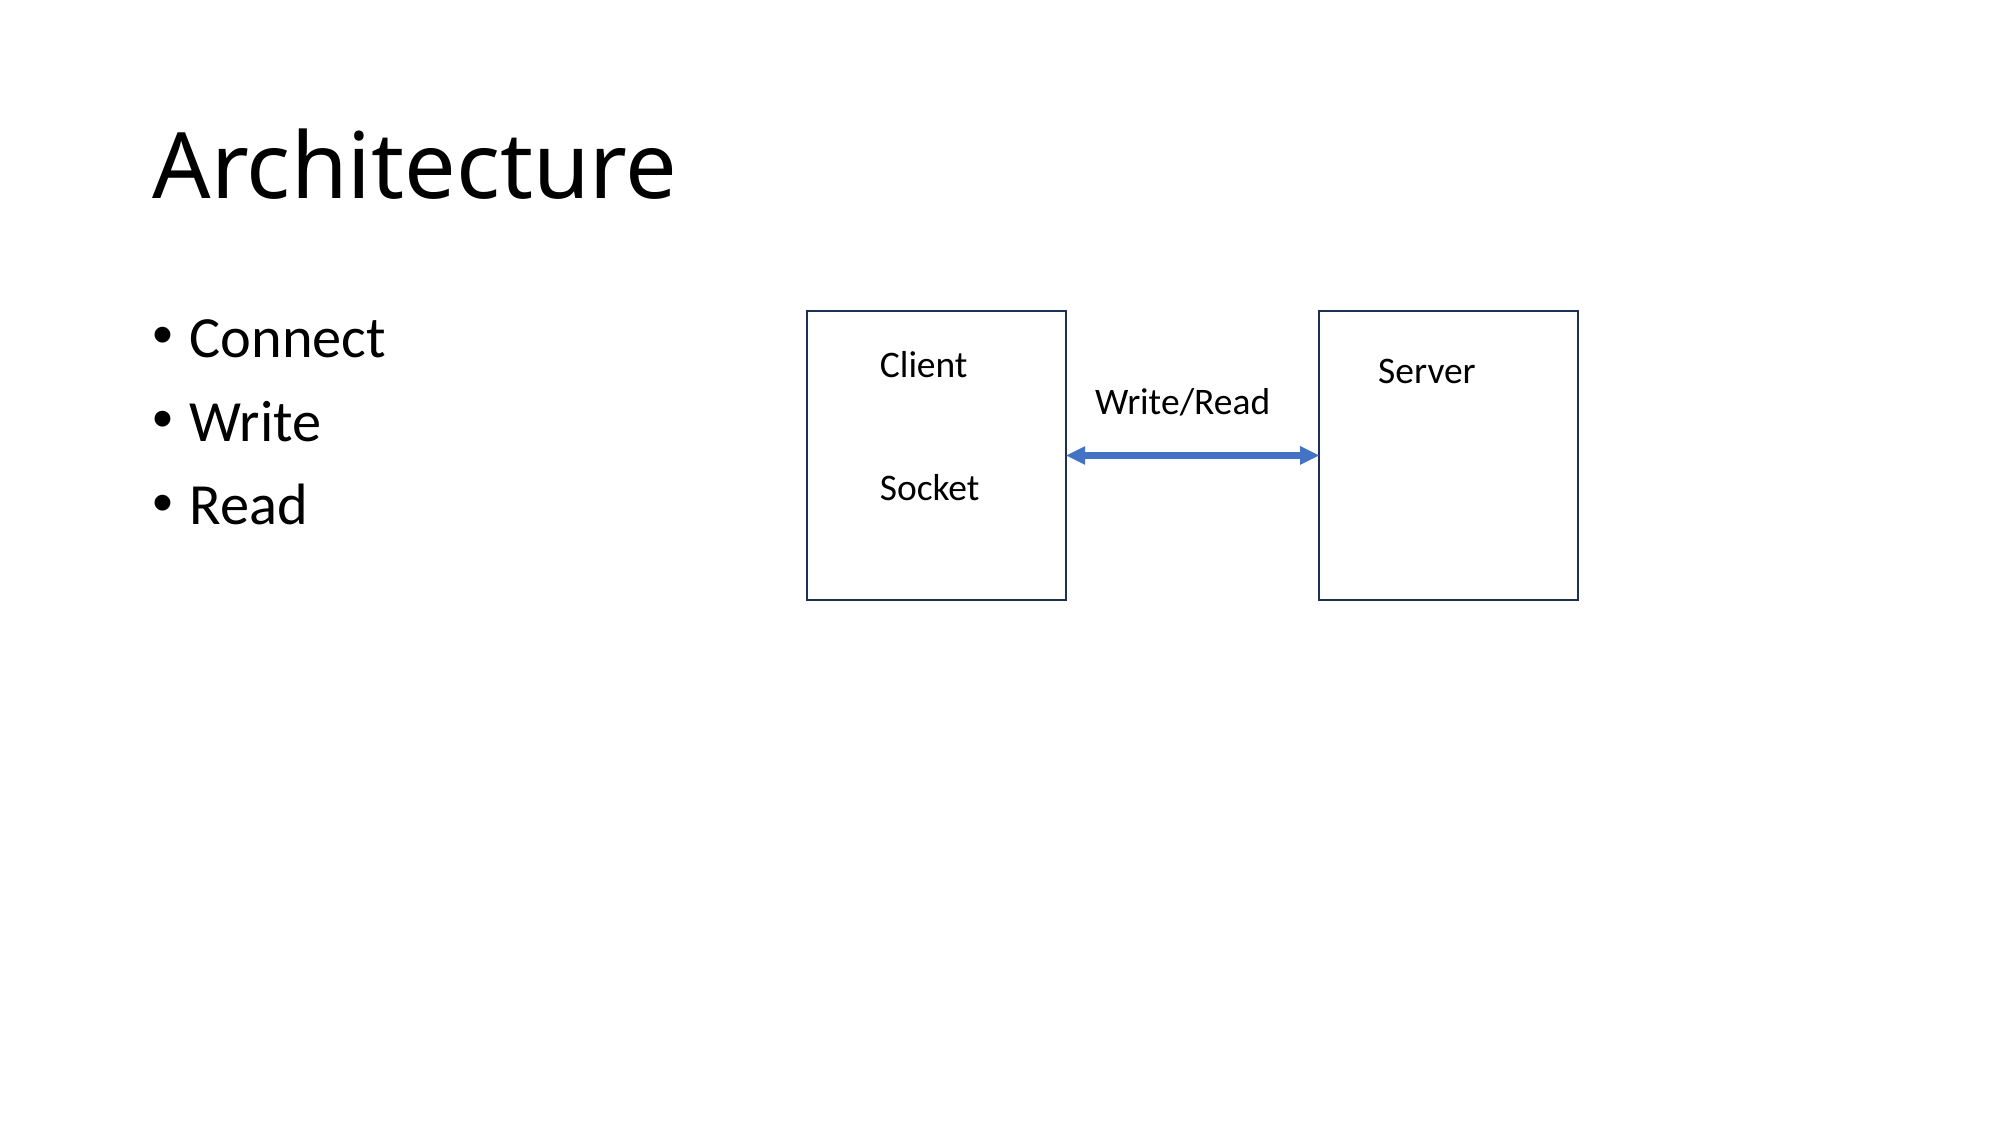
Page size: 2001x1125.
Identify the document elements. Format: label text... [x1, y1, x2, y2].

text_box Write/Read [1080, 370, 1306, 430]
title Architecture [137, 59, 1863, 278]
text_box [1318, 310, 1579, 601]
list Connect Write Read [137, 299, 1863, 1014]
text_box [806, 310, 1067, 601]
